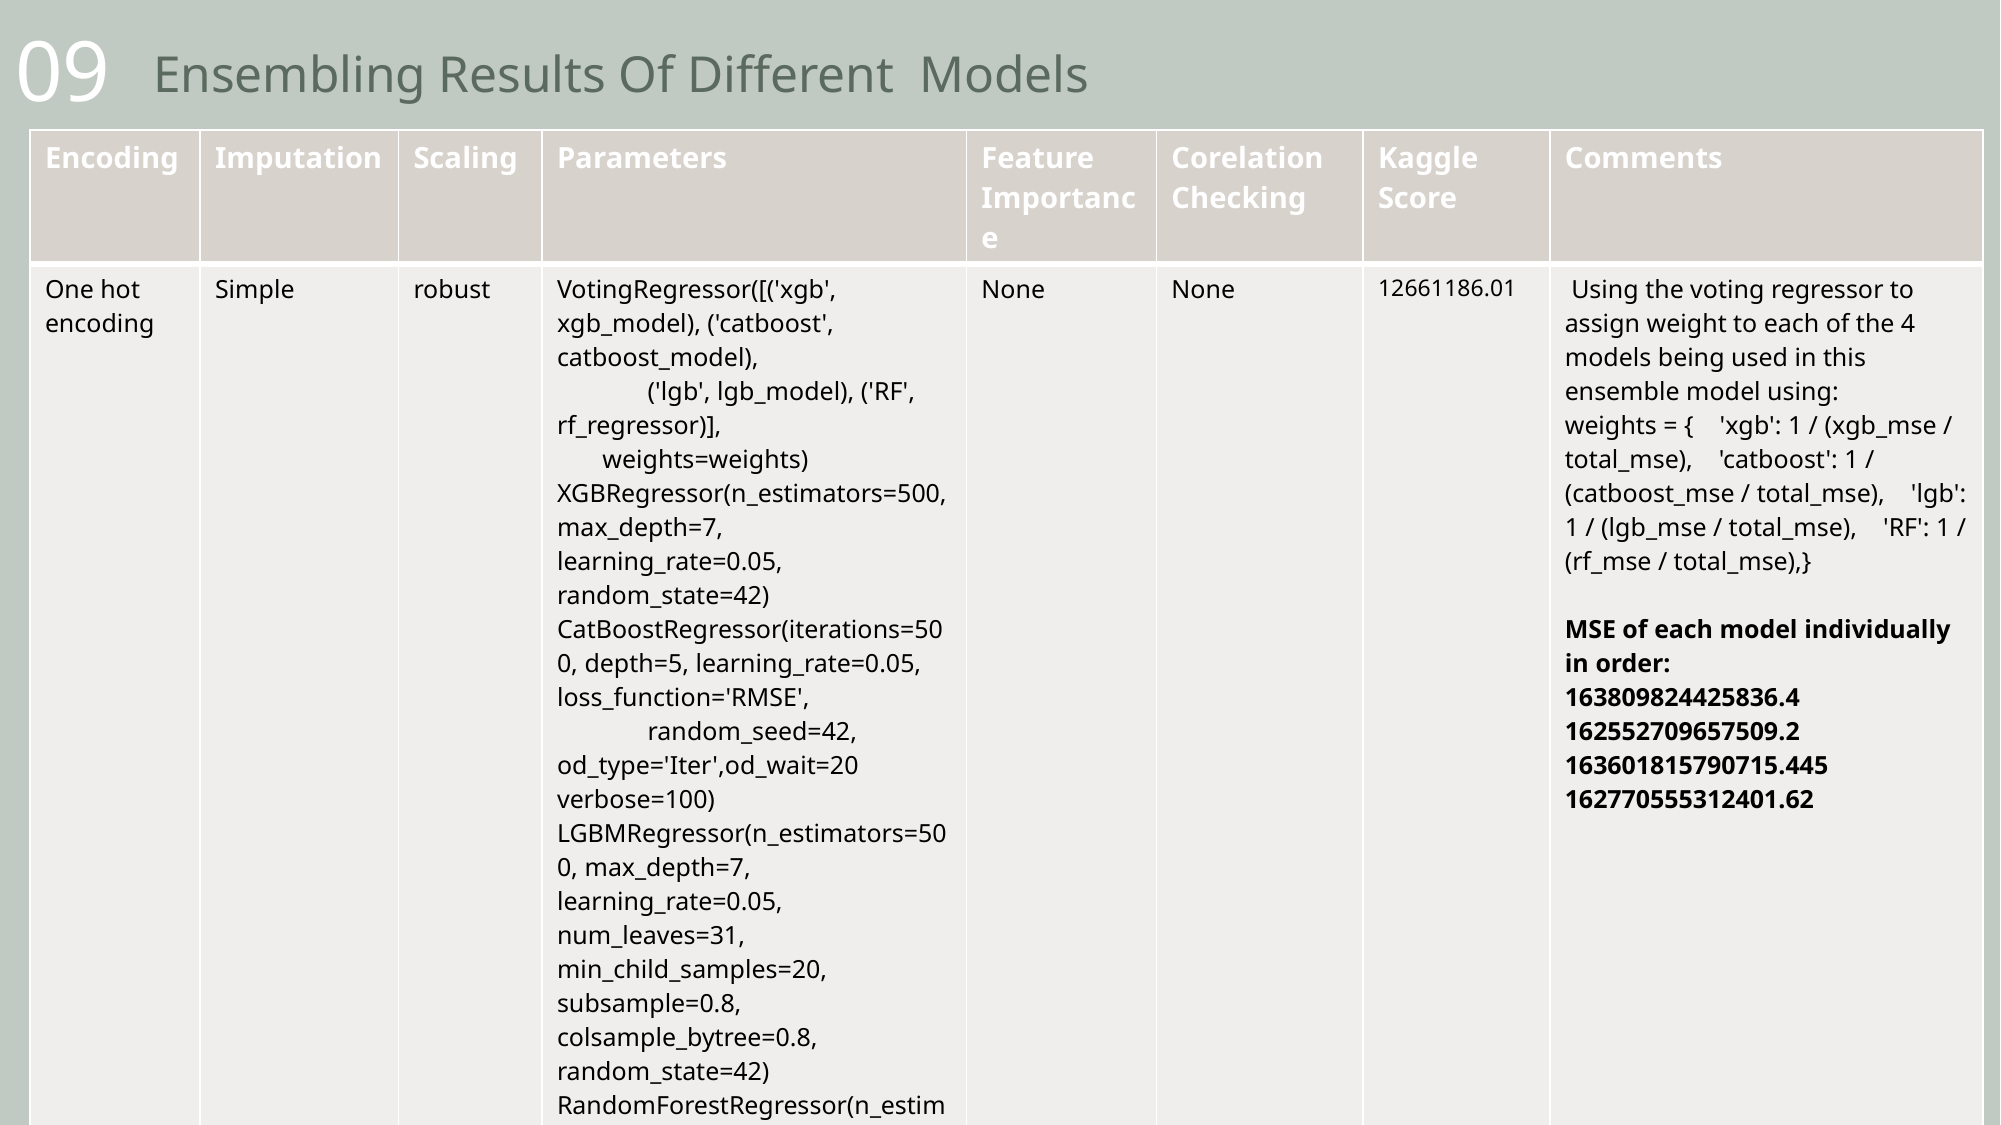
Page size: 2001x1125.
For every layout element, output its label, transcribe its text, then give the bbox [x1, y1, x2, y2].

table_cell Using the voting regressor to assign weight to each of the 4 models being used in this ensemble model using: weights = { 'xgb': 1 / (xgb_mse / total_mse), 'catboost': 1 / (catboost_mse / total_mse), 'lgb': 1 / (lgb_mse / total_mse), 'RF': 1 / (rf_mse / total_mse),} MSE of each model individually in order: 163809824425836.4 162552709657509.2 163601815790715.445 162770555312401.62 [1551, 267, 1982, 1125]
table_header Feature Importance [967, 131, 1156, 261]
table_header Kaggle Score [1364, 131, 1549, 261]
table_cell One hot encoding [31, 267, 199, 1125]
table_header Scaling [399, 131, 541, 261]
list 09 [0, 22, 125, 130]
table_header Imputation [201, 131, 398, 261]
table_cell robust [399, 267, 541, 1125]
title Ensembling Results Of Different Models [125, 22, 1221, 129]
table_header Corelation Checking [1157, 131, 1362, 261]
table_cell None [967, 267, 1156, 1125]
table_cell 12661186.01 [1364, 267, 1549, 1125]
table_cell VotingRegressor([('xgb', xgb_model), ('catboost', catboost_model), ('lgb', lgb_model), ('RF', rf_regressor)], weights=weights) XGBRegressor(n_estimators=500, max_depth=7, learning_rate=0.05, random_state=42) CatBoostRegressor(iterations=500, depth=5, learning_rate=0.05, loss_function='RMSE', random_seed=42, od_type='Iter',od_wait=20 verbose=100) LGBMRegressor(n_estimators=500, max_depth=7, learning_rate=0.05, num_leaves=31, min_child_samples=20, subsample=0.8, colsample_bytree=0.8, random_state=42) RandomForestRegressor(n_estimators=100, max_depth=7, random_state=42) [543, 267, 966, 1125]
table_header Parameters [543, 131, 966, 261]
table_header Comments [1551, 131, 1982, 261]
table_header Encoding [31, 131, 199, 261]
table_cell None [1157, 267, 1362, 1125]
table_cell Simple [201, 267, 398, 1125]
